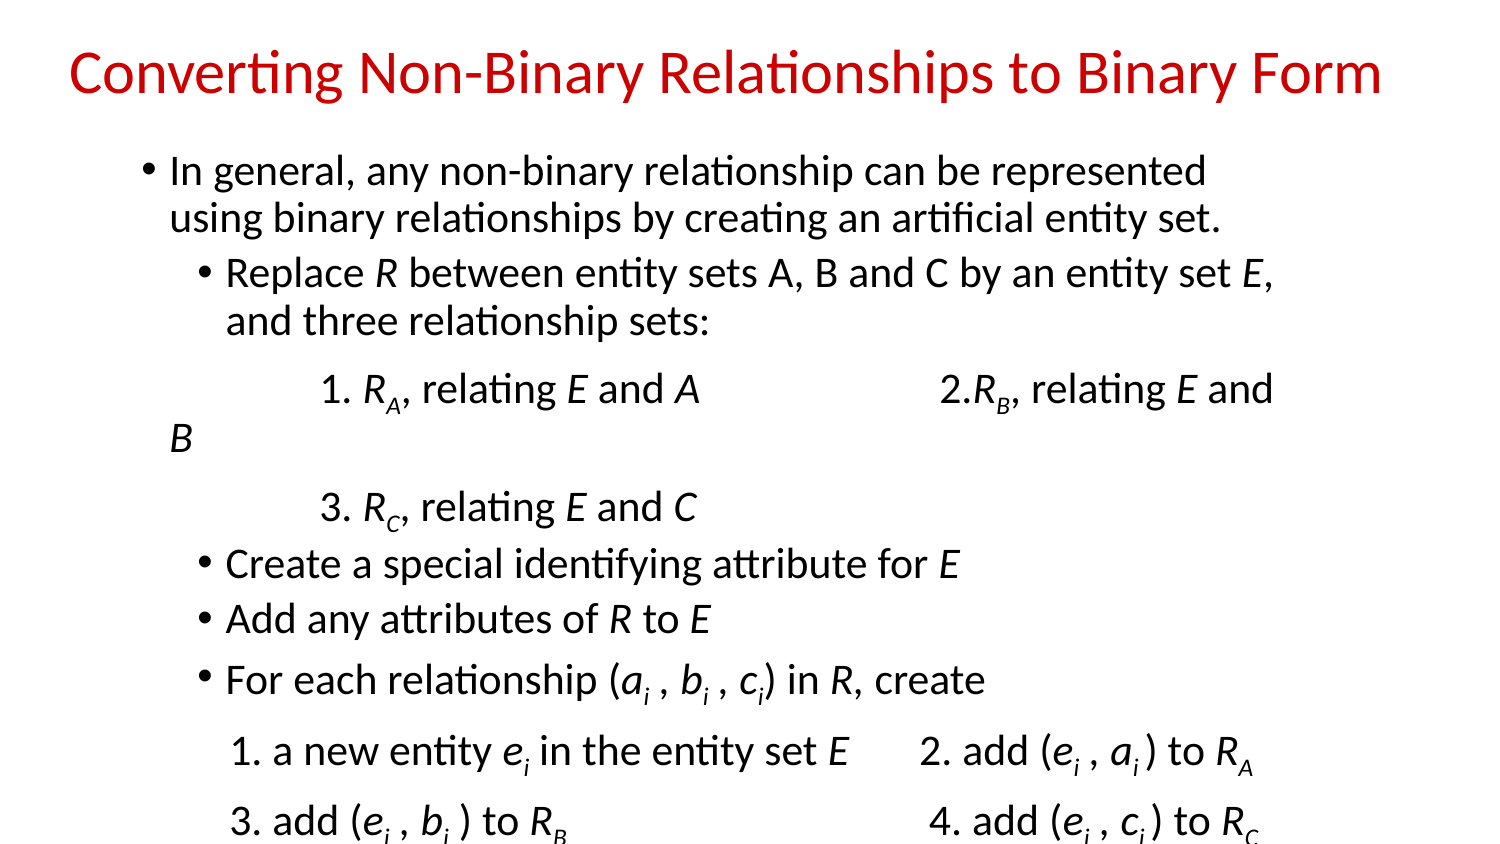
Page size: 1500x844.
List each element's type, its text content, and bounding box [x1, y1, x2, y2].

list In general, any non-binary relationship can be represented using binary relationships by creating an artificial entity set. Replace R between entity sets A, B and C by an entity set E, and three relationship sets: 1. RA, relating E and A 2.RB, relating E and B 3. RC, relating E and C Create a special identifying attribute for E Add any attributes of R to E For each relationship (ai , bi , ci) in R, create 1. a new entity ei in the entity set E 2. add (ei , ai ) to RA 3. add (ei , bi ) to RB 4. add (ei , ci ) to RC [129, 141, 1309, 578]
title Converting Non-Binary Relationships to Binary Form [58, 36, 1427, 111]
